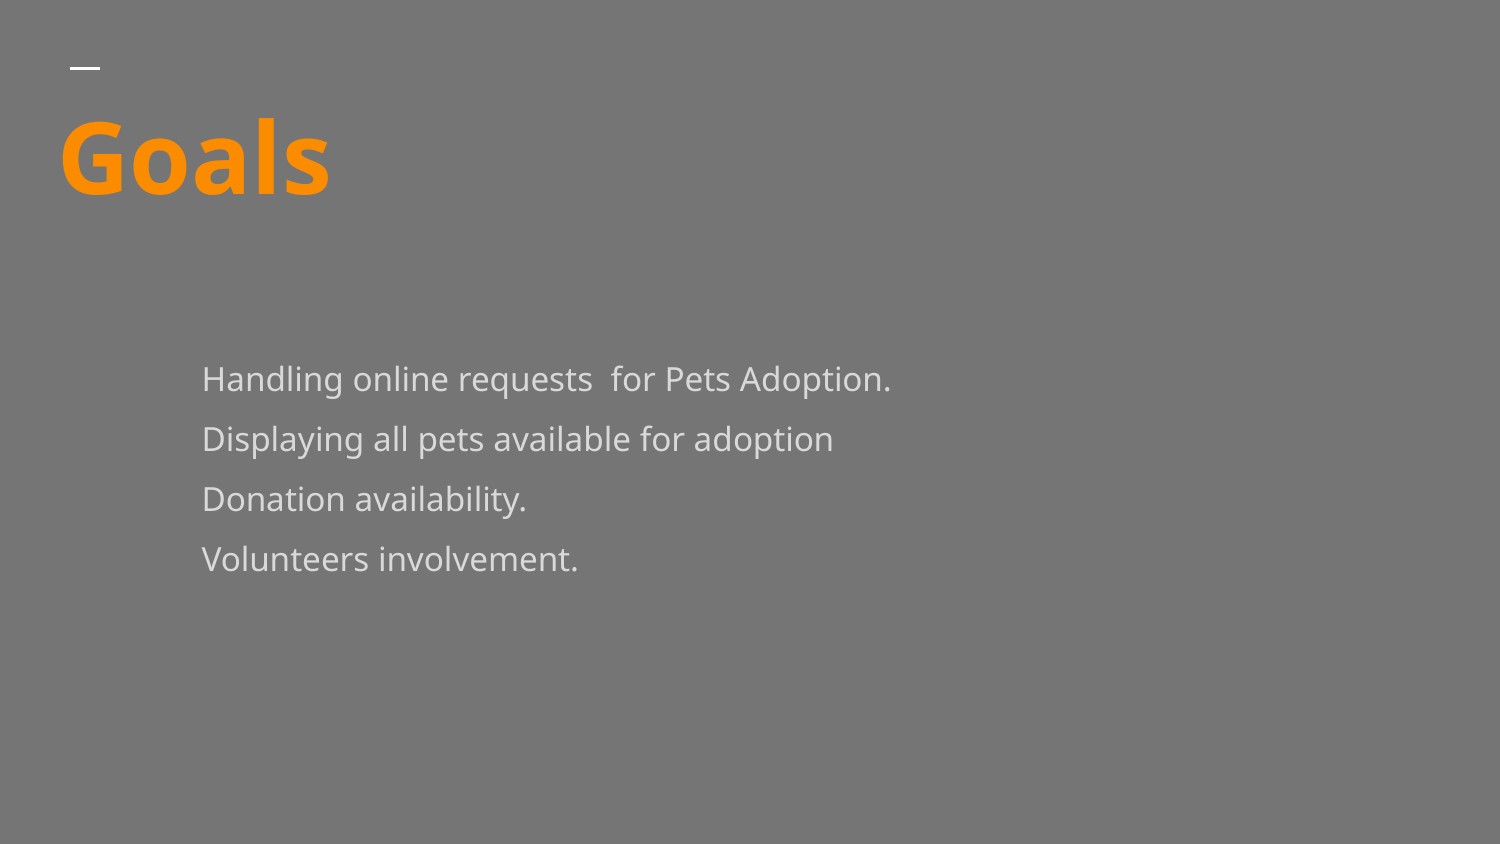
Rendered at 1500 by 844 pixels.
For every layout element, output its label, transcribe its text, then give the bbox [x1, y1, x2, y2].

title Goals [42, 79, 1458, 211]
title Handling online requests for Pets Adoption. Displaying all pets available for adoption Donation availability. Volunteers involvement. [186, 283, 1210, 799]
